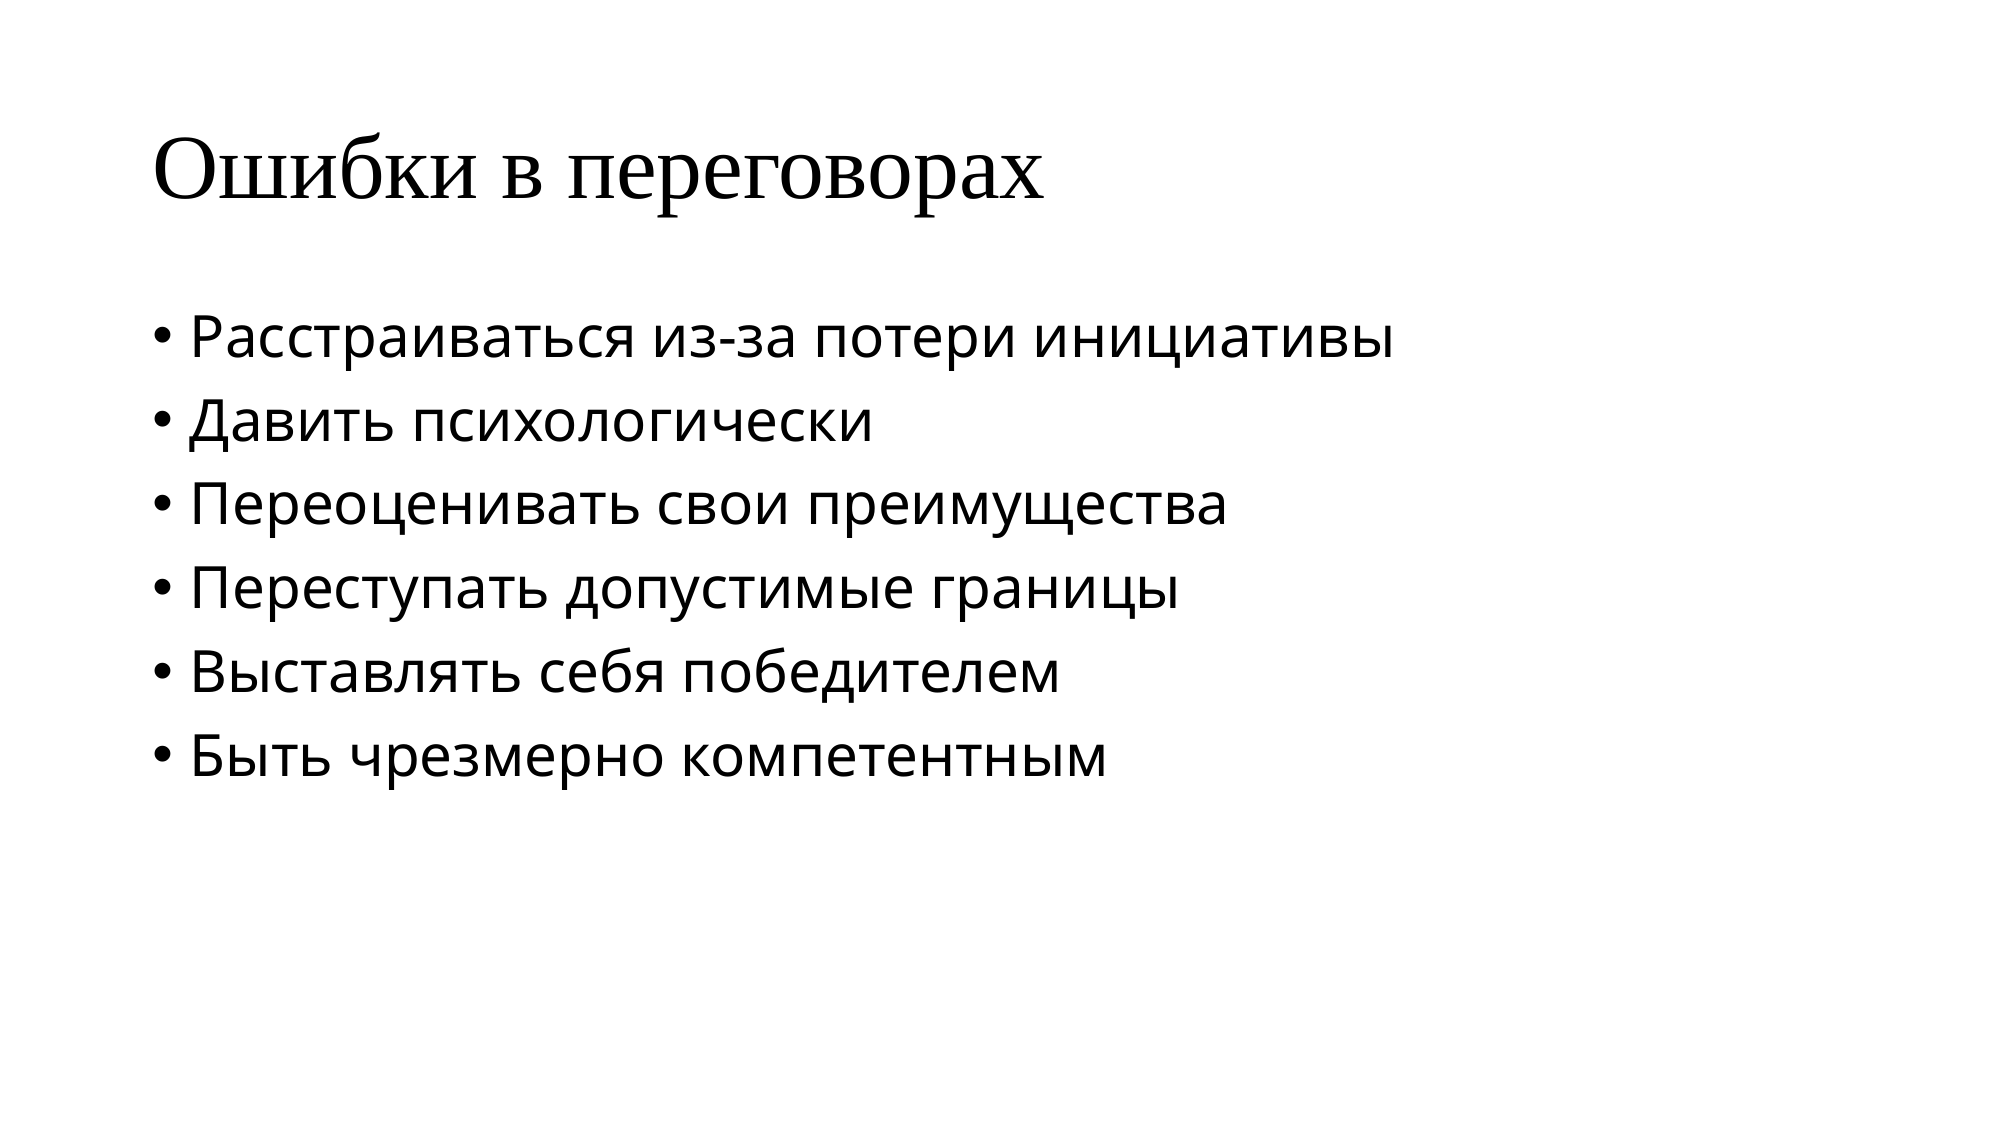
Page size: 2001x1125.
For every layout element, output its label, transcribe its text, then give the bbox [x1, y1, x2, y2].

list Расстраиваться из-за потери инициативы Давить психологически Переоценивать свои преимущества Переступать допустимые границы Выставлять себя победителем Быть чрезмерно компетентным [137, 299, 1863, 1014]
title Ошибки в переговорах [137, 59, 1863, 278]
